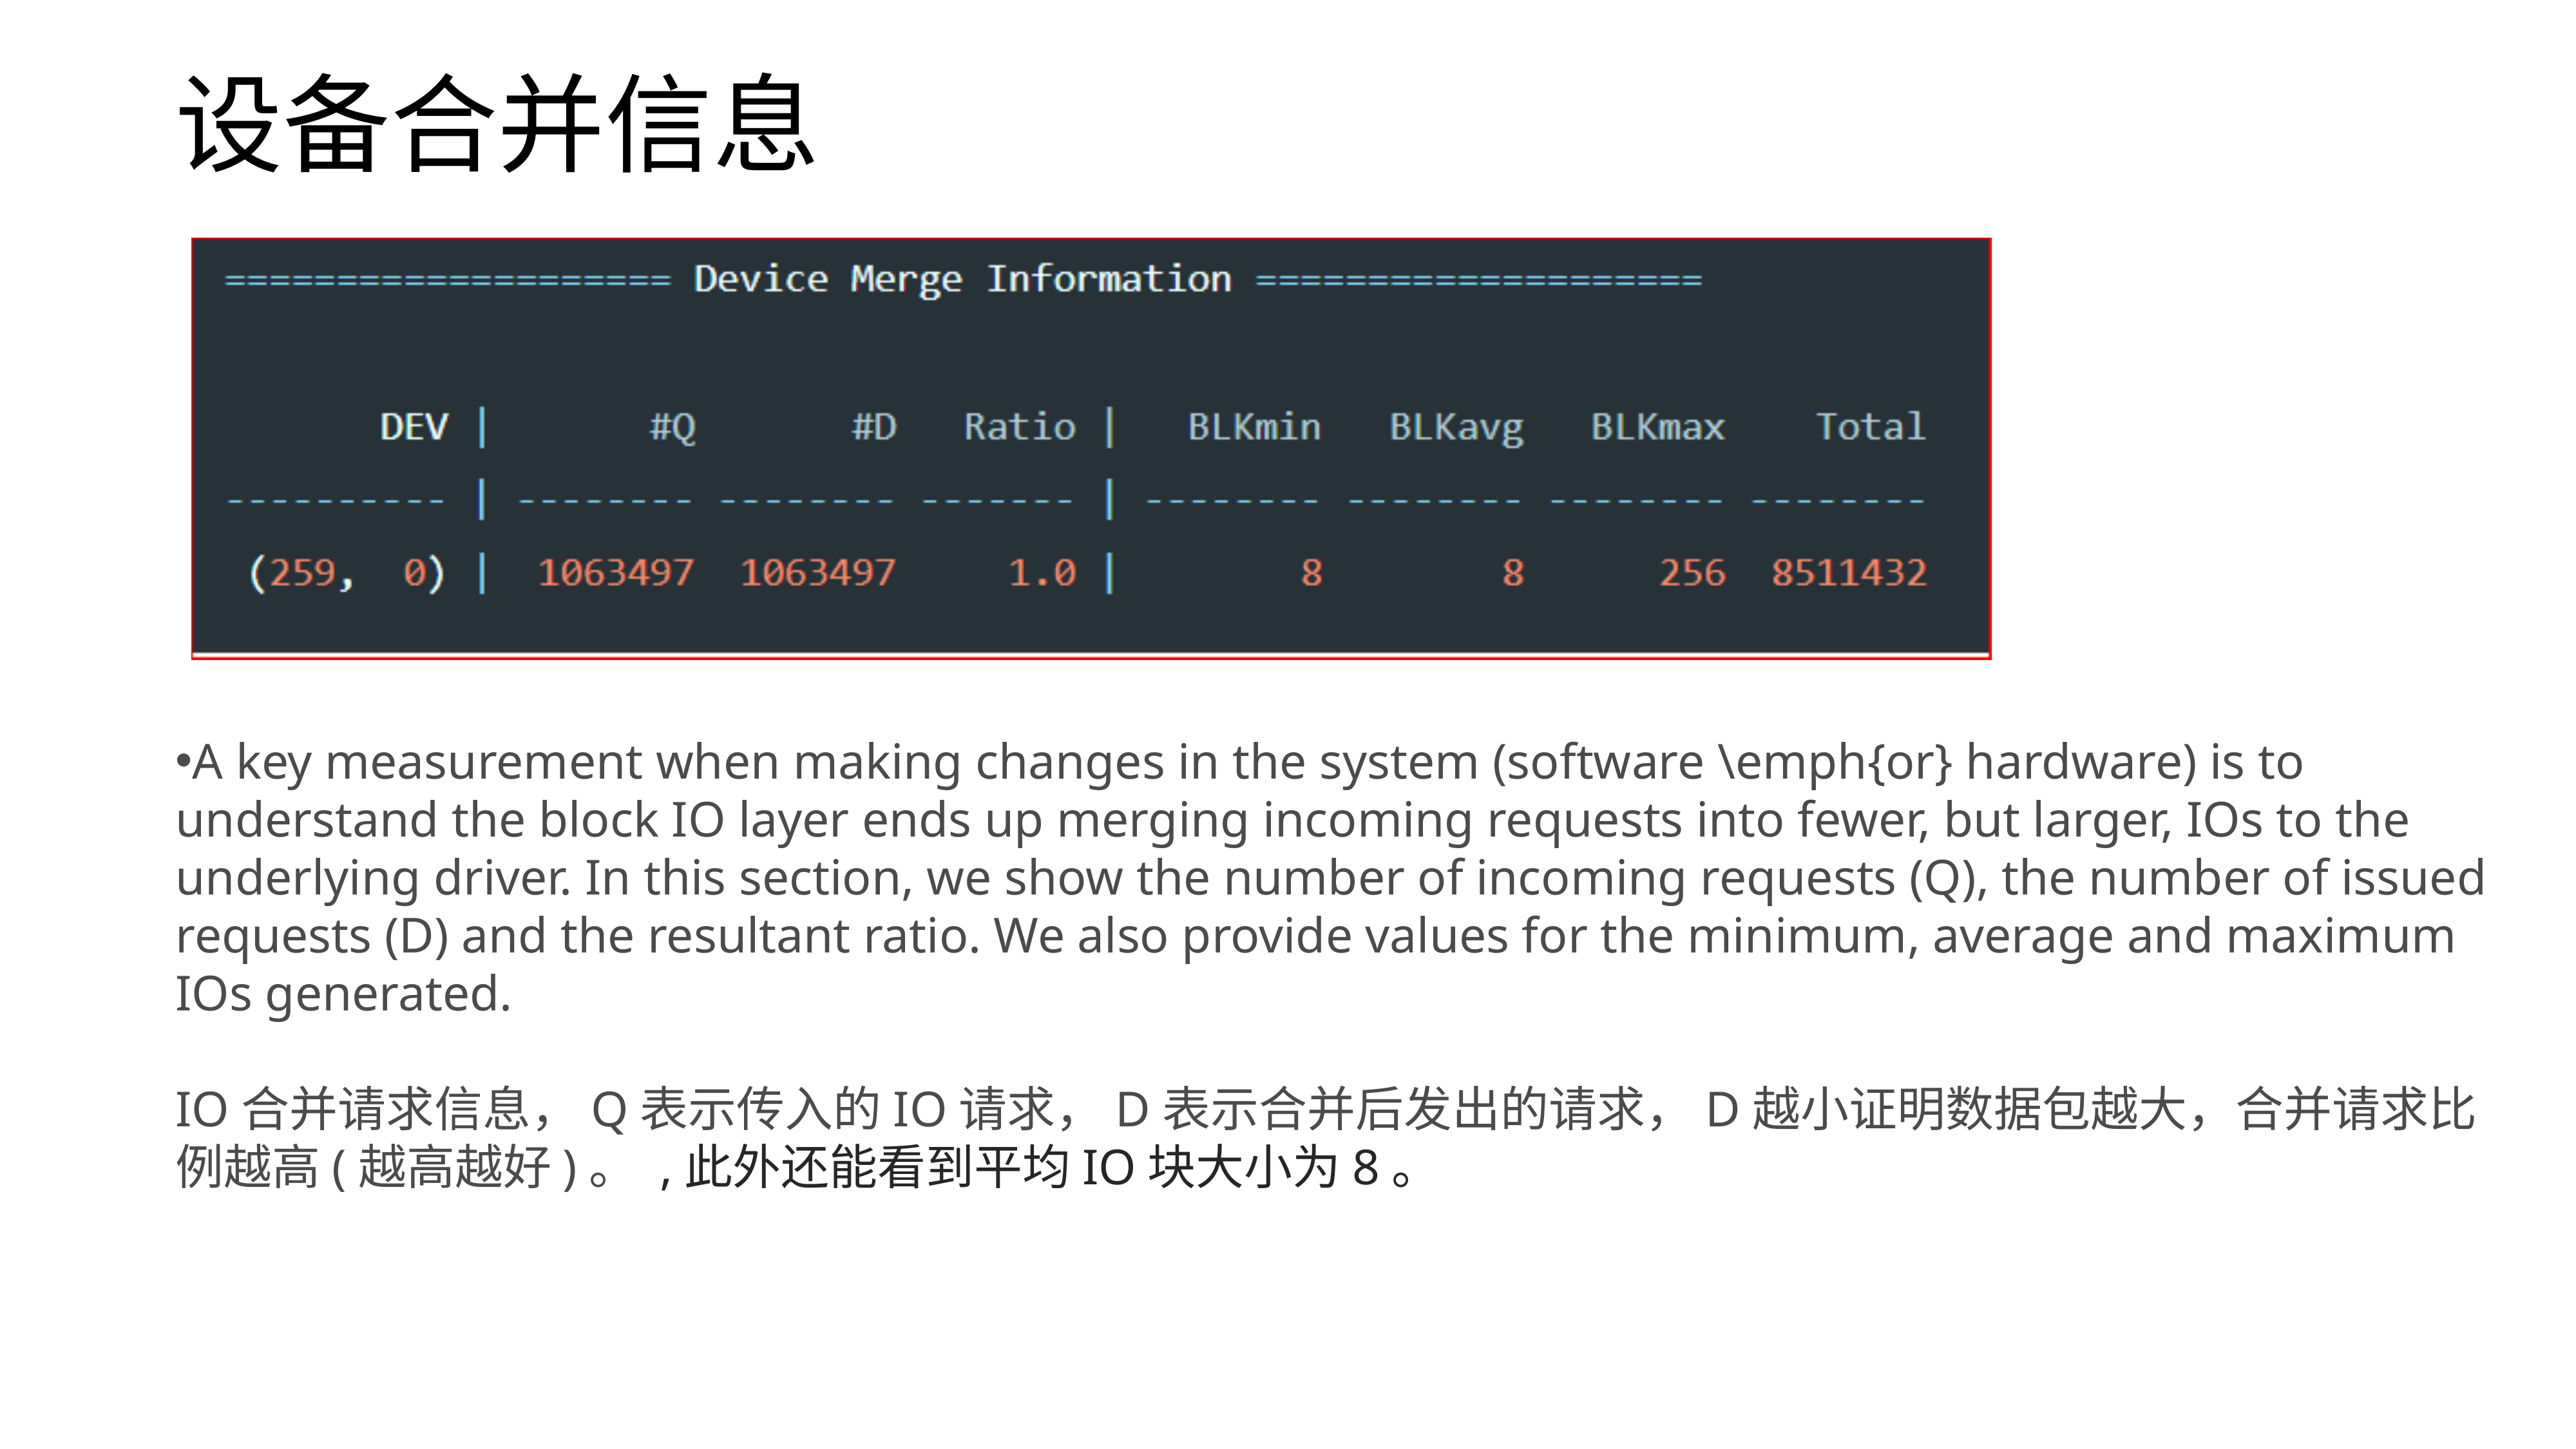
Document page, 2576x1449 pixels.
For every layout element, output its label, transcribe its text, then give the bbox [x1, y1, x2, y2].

text_box A key measurement when making changes in the system (software \emph{or} hardware) is to understand the block IO layer ends up merging incoming requests into fewer, but larger, IOs to the underlying driver. In this section, we show the number of incoming requests (Q), the number of issued requests (D) and the resultant ratio. We also provide values for the minimum, average and maximum IOs generated. IO合并请求信息，Q表示传入的IO请求，D表示合并后发出的请求，D越小证明数据包越大，合并请求比例越高(越高越好)。 ,此外还能看到平均IO块大小为8。 [166, 725, 2530, 1199]
title 设备合并信息 [166, 20, 1561, 238]
picture [191, 238, 1992, 660]
